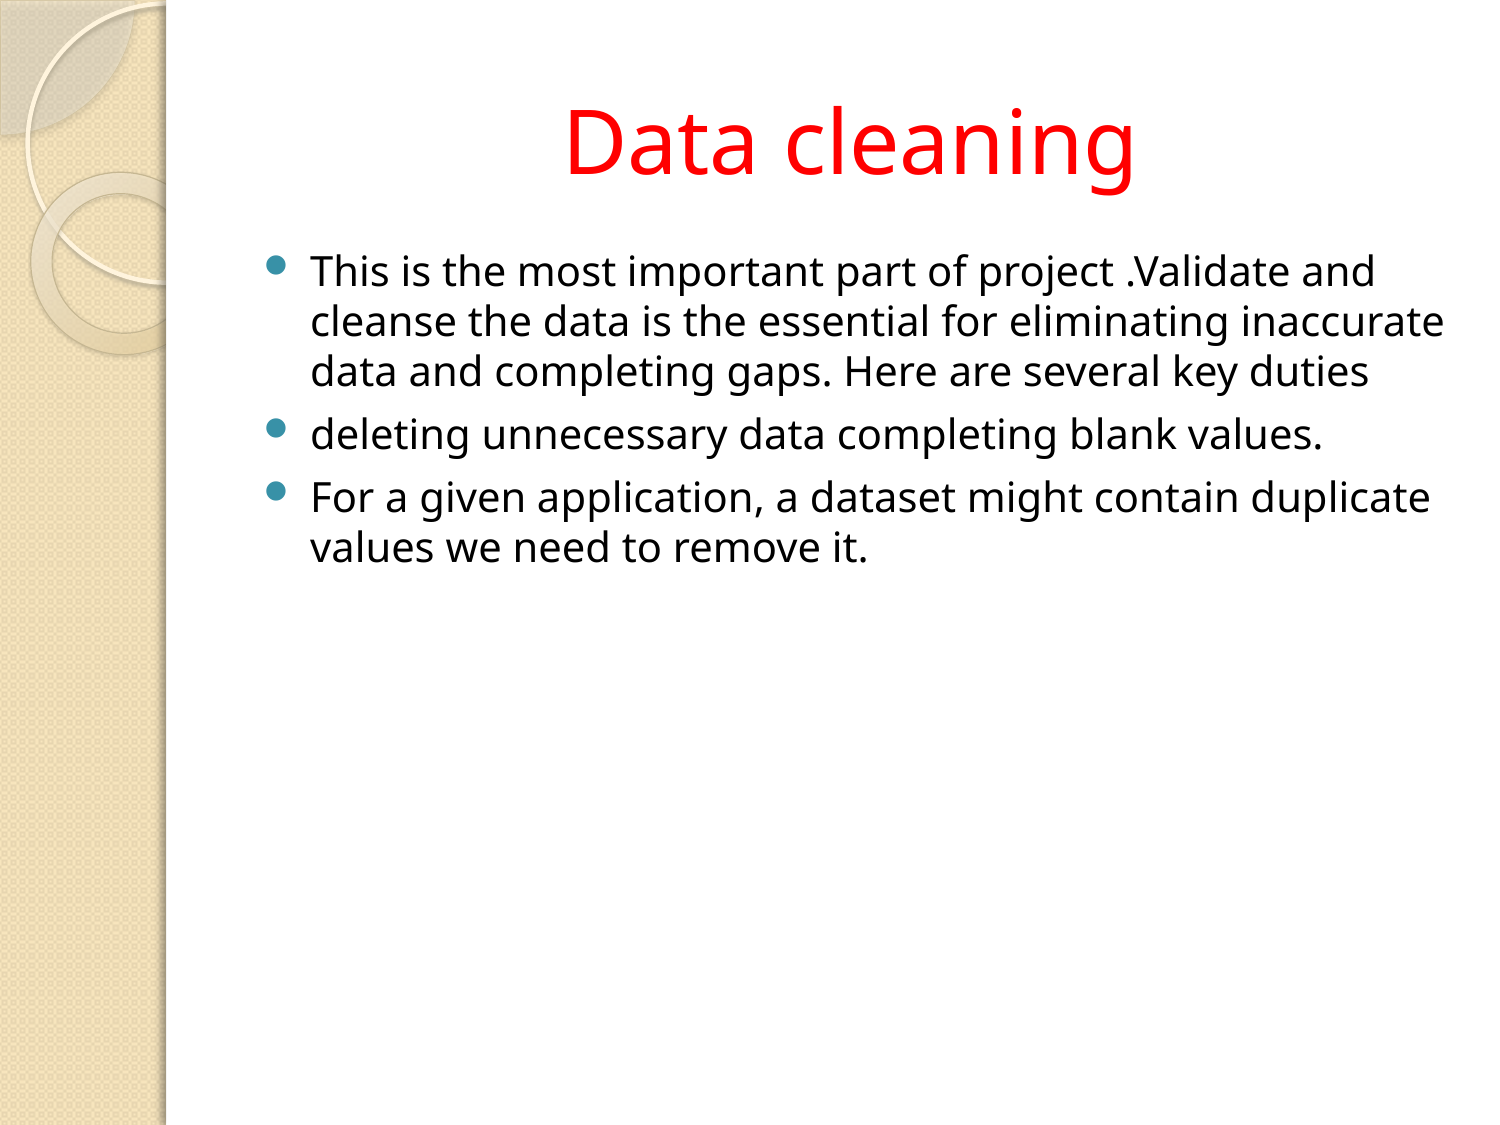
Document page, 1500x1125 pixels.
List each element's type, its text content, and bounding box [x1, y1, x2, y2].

title Data cleaning [235, 45, 1466, 233]
list This is the most important part of project .Validate and cleanse the data is the essential for eliminating inaccurate data and completing gaps. Here are several key duties deleting unnecessary data completing blank values. For a given application, a dataset might contain duplicate values we need to remove it. [235, 237, 1466, 1025]
